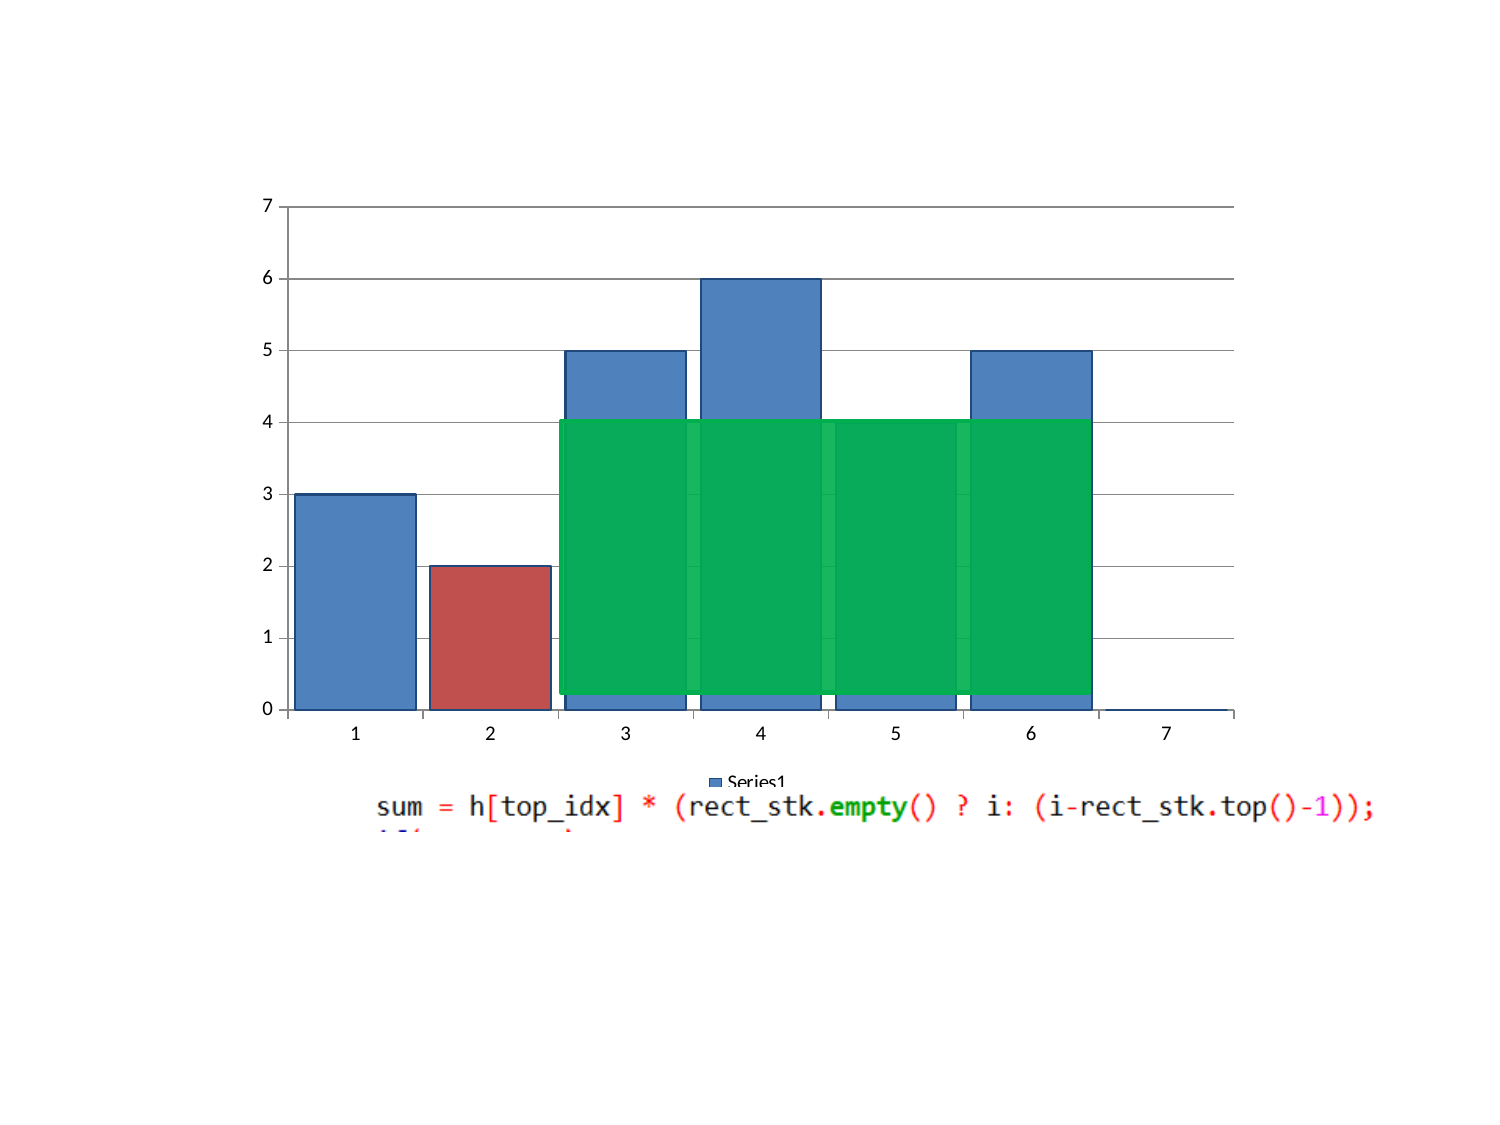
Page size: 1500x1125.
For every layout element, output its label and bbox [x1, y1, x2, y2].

picture [371, 787, 1385, 832]
chart [241, 184, 1255, 802]
